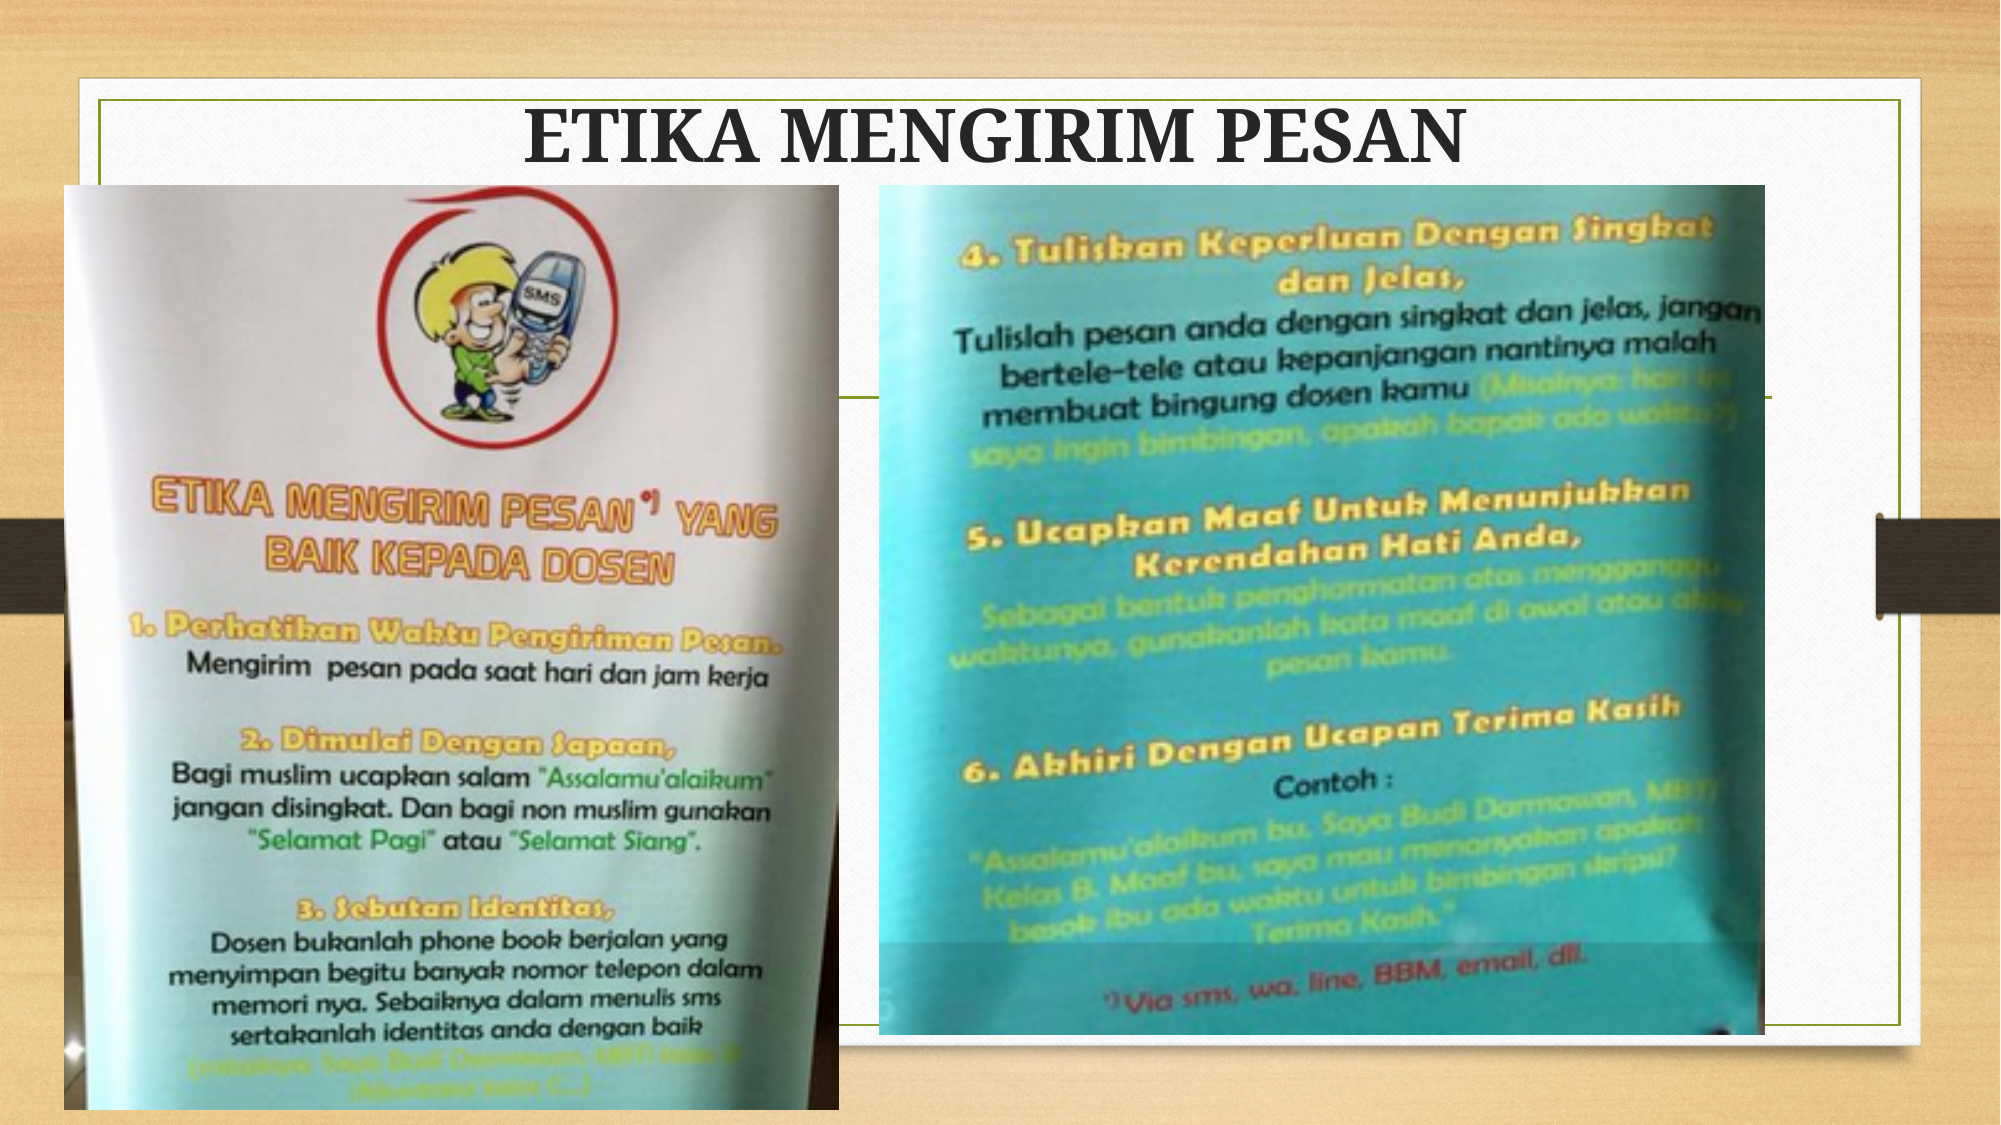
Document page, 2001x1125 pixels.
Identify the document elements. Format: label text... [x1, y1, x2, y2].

title ETIKA MENGIRIM PESAN [208, 80, 1784, 186]
picture [0, 0, 2001, 1125]
